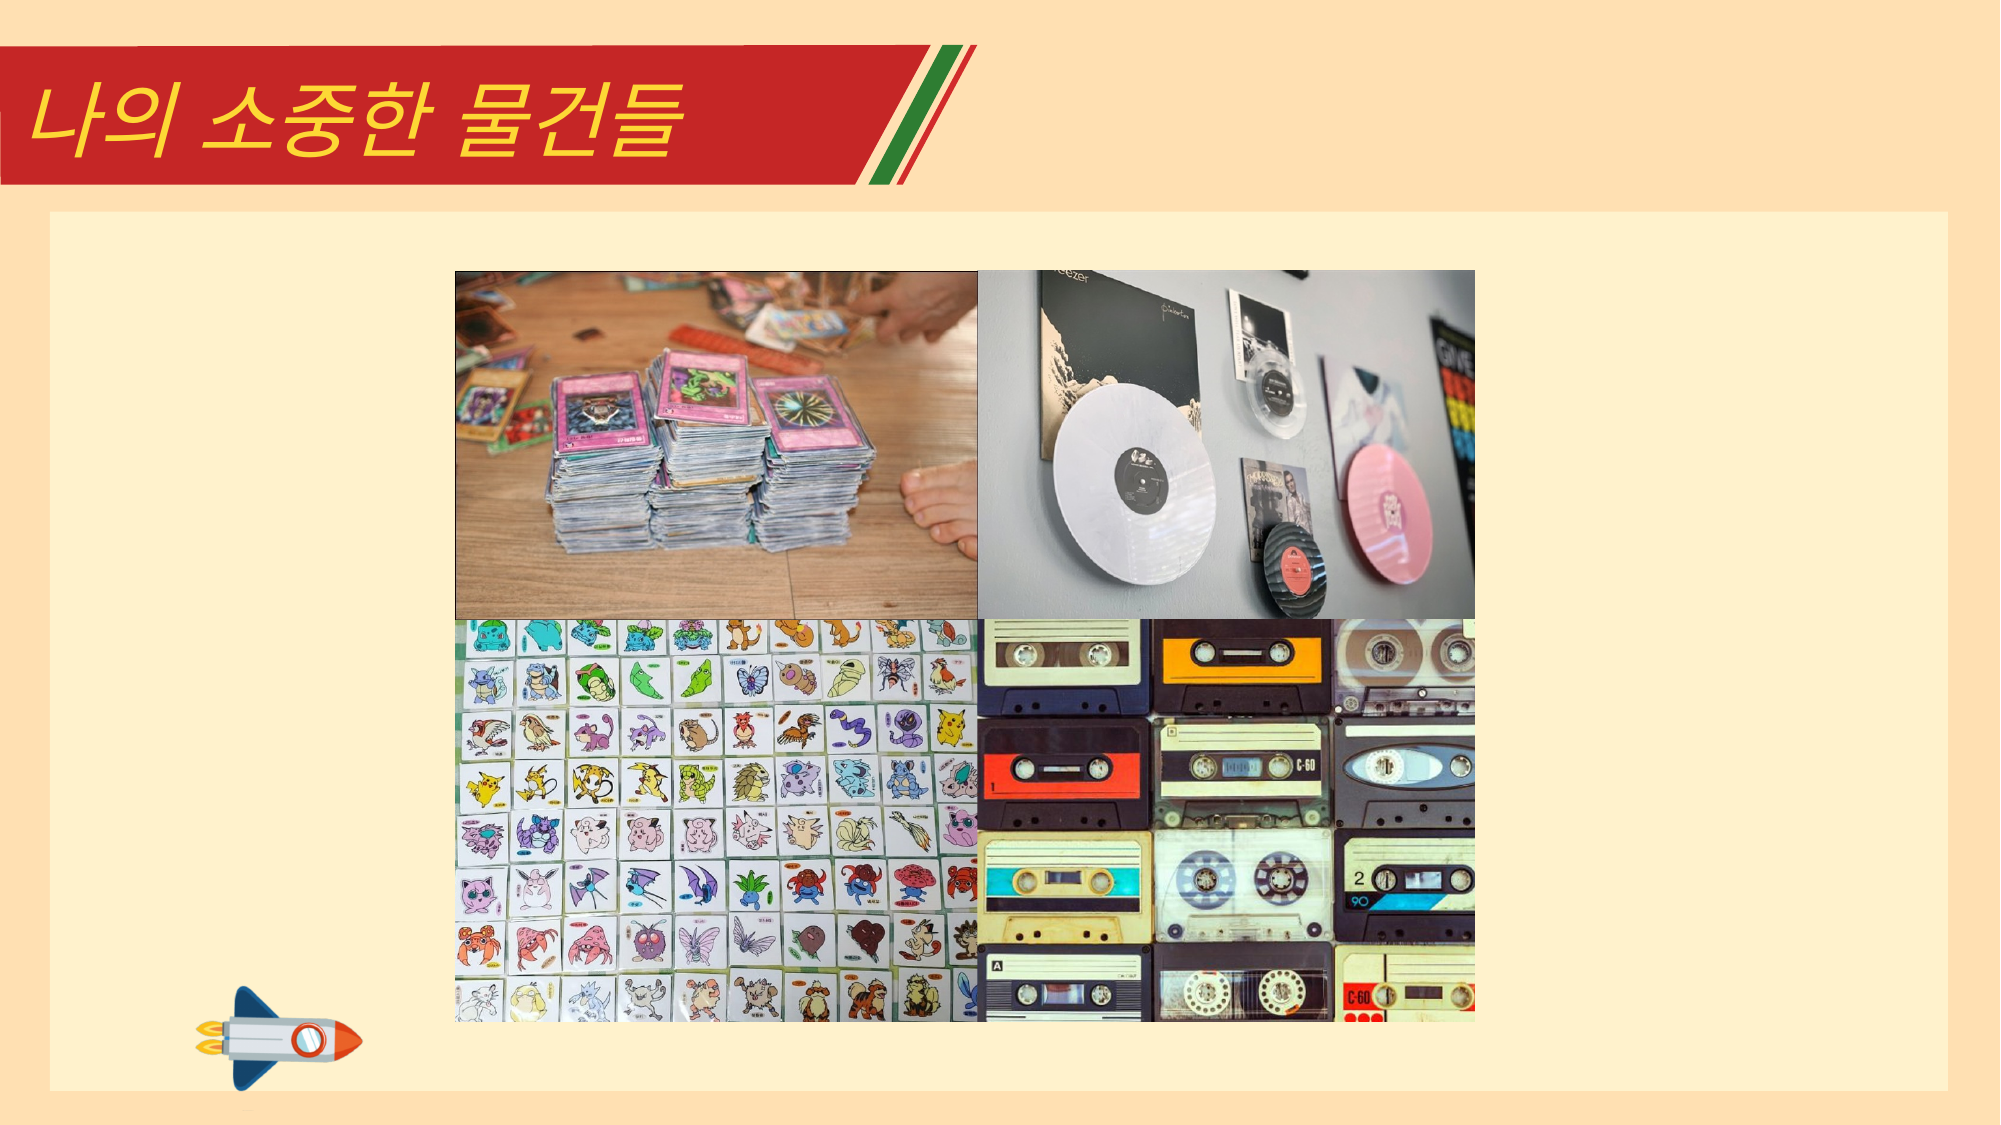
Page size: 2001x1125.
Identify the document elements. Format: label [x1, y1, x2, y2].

text_box [0, 44, 978, 185]
text_box [455, 270, 1475, 1022]
text_box [49, 211, 1949, 1092]
picture [93, 876, 465, 1125]
